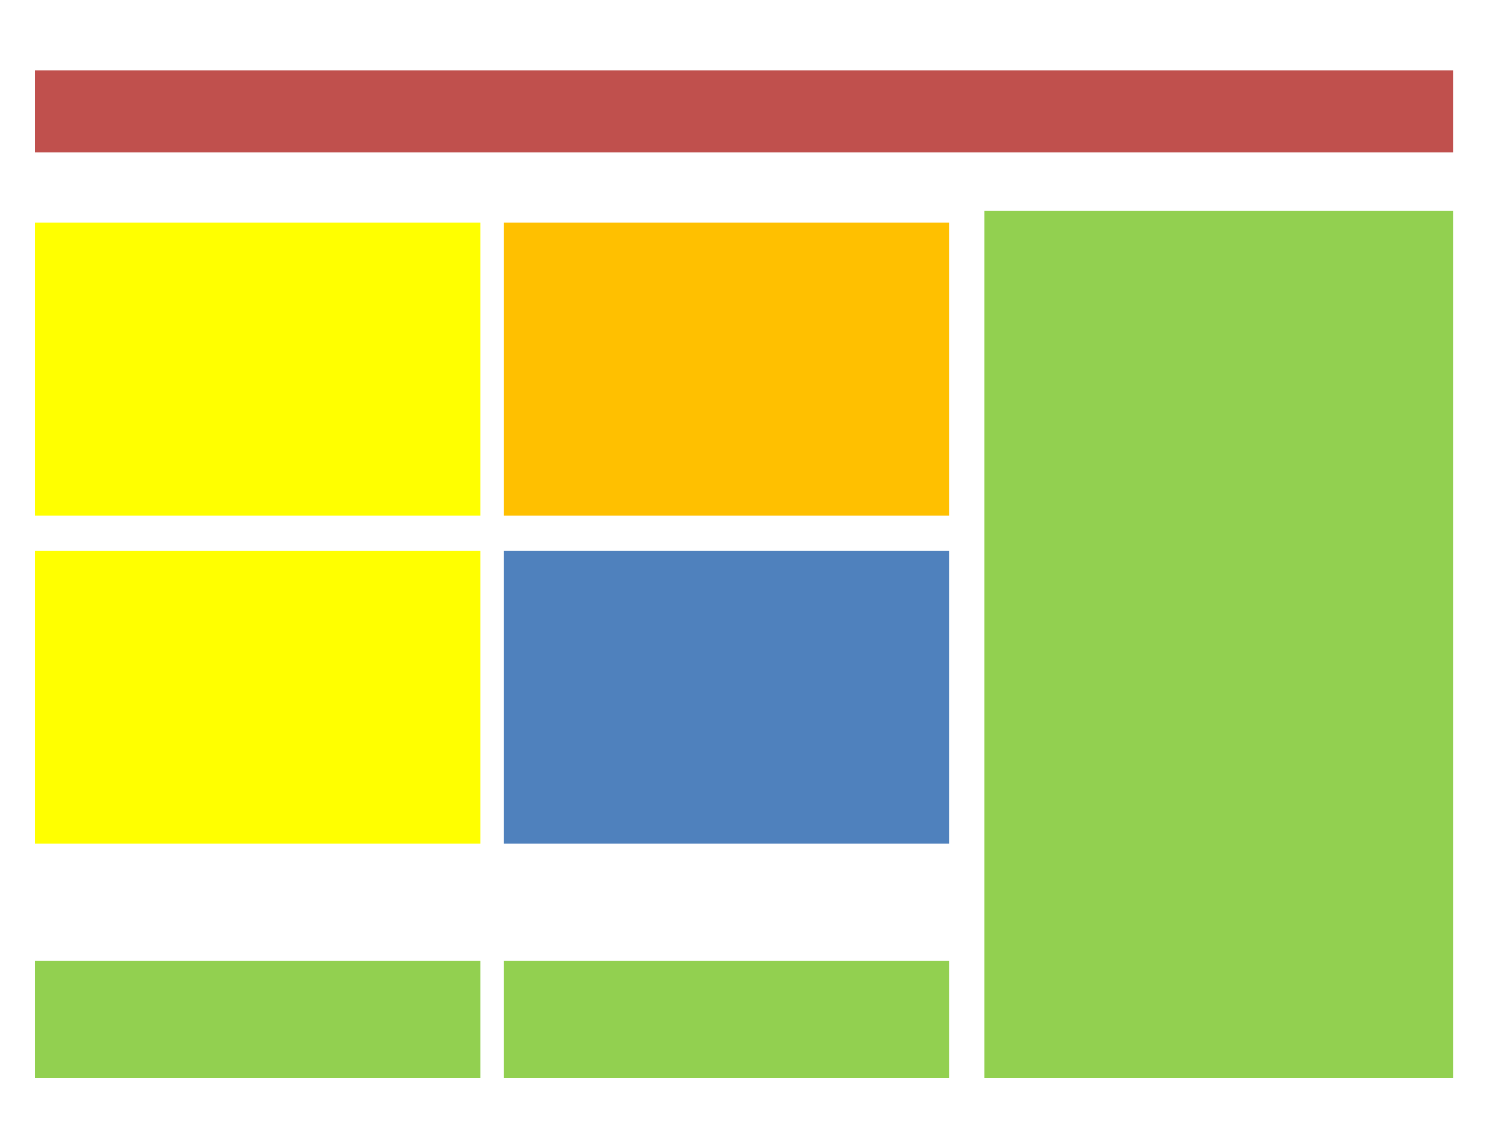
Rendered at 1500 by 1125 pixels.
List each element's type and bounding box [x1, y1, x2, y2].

text_box [33, 959, 483, 1080]
text_box [502, 959, 951, 1080]
text_box [502, 221, 951, 518]
text_box [33, 68, 1455, 154]
text_box [33, 549, 483, 846]
text_box [33, 221, 483, 518]
text_box [502, 549, 951, 846]
text_box [982, 209, 1455, 1080]
